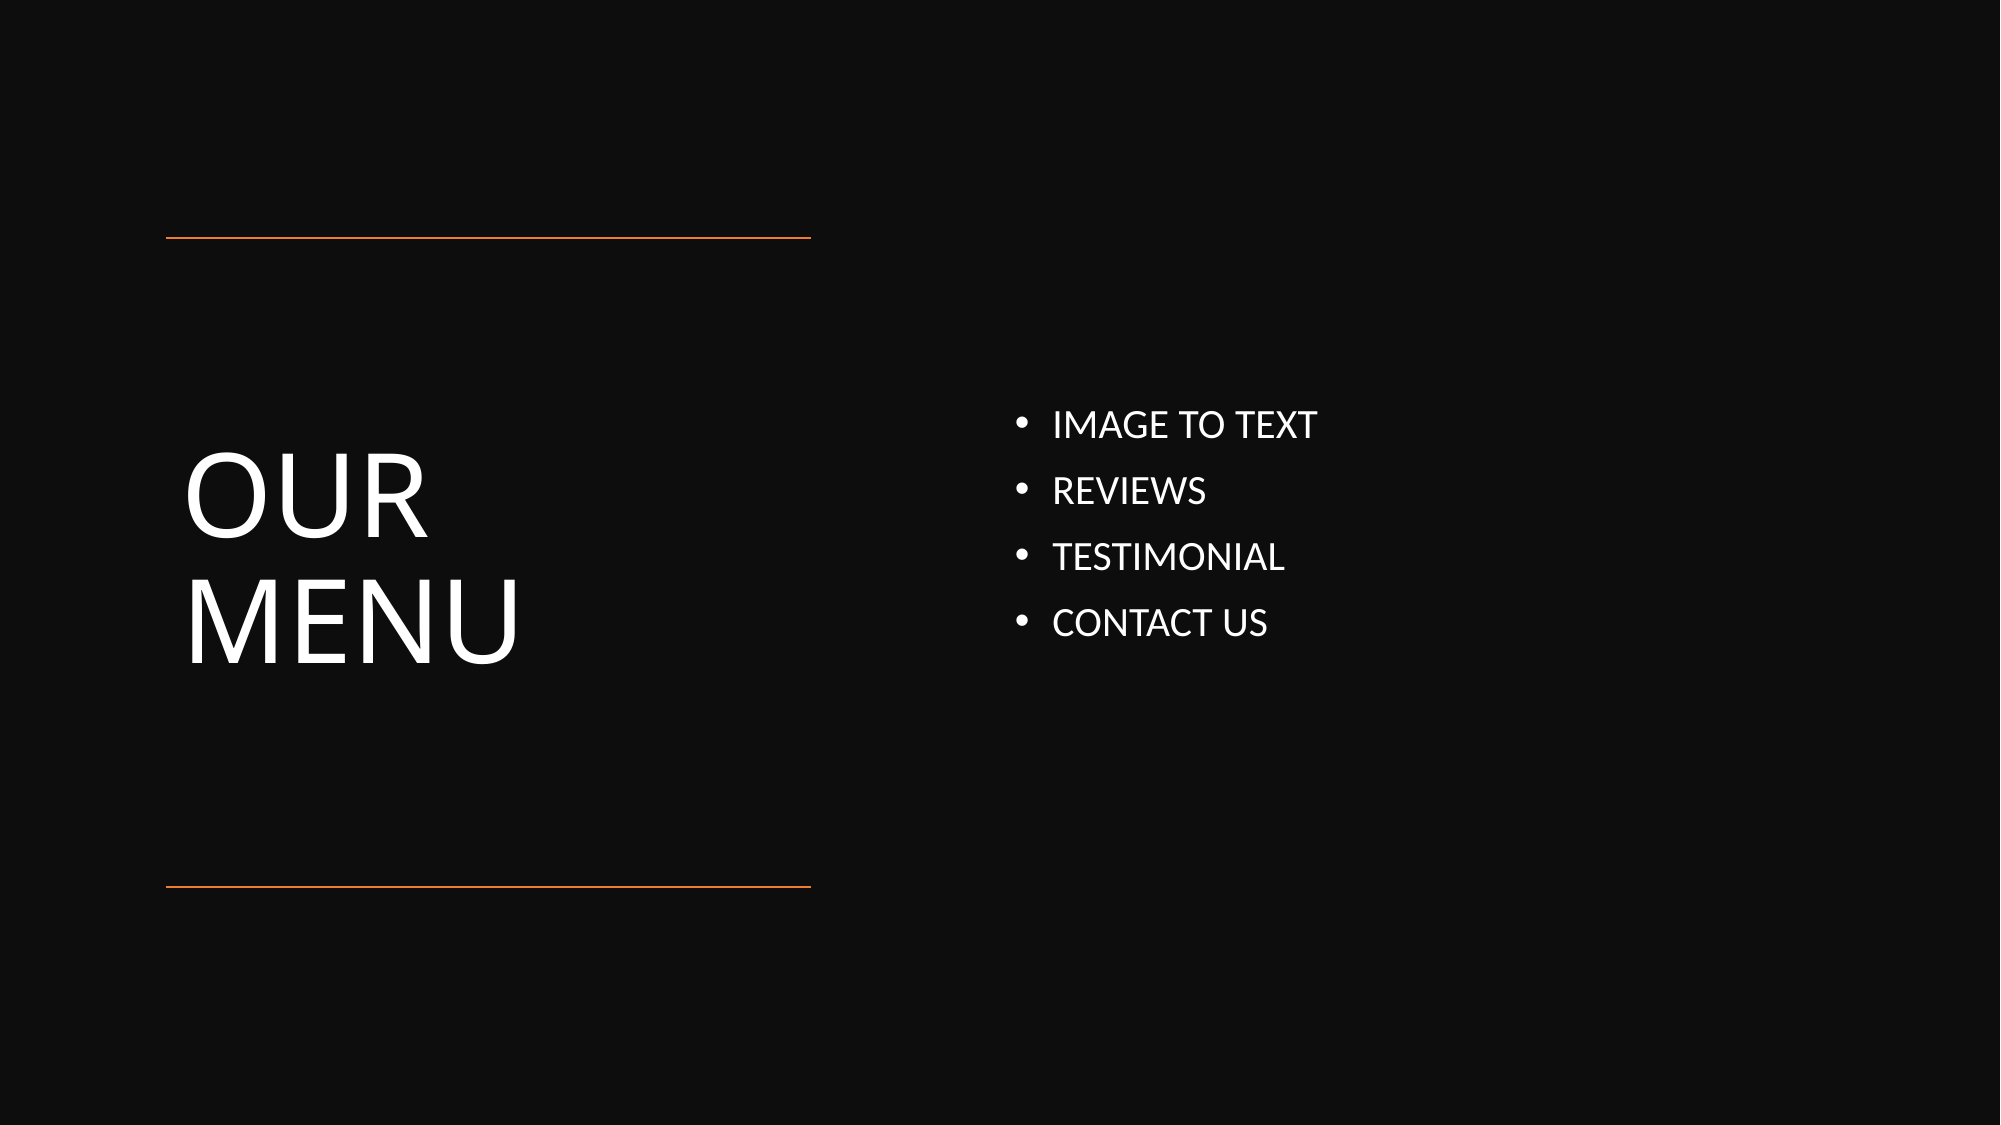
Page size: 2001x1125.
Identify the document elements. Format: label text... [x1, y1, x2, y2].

text_box [0, 0, 2000, 1125]
list IMAGE TO TEXT REVIEWS TESTIMONIAL CONTACT US [999, 181, 1822, 932]
title OUR MENU [166, 239, 812, 887]
